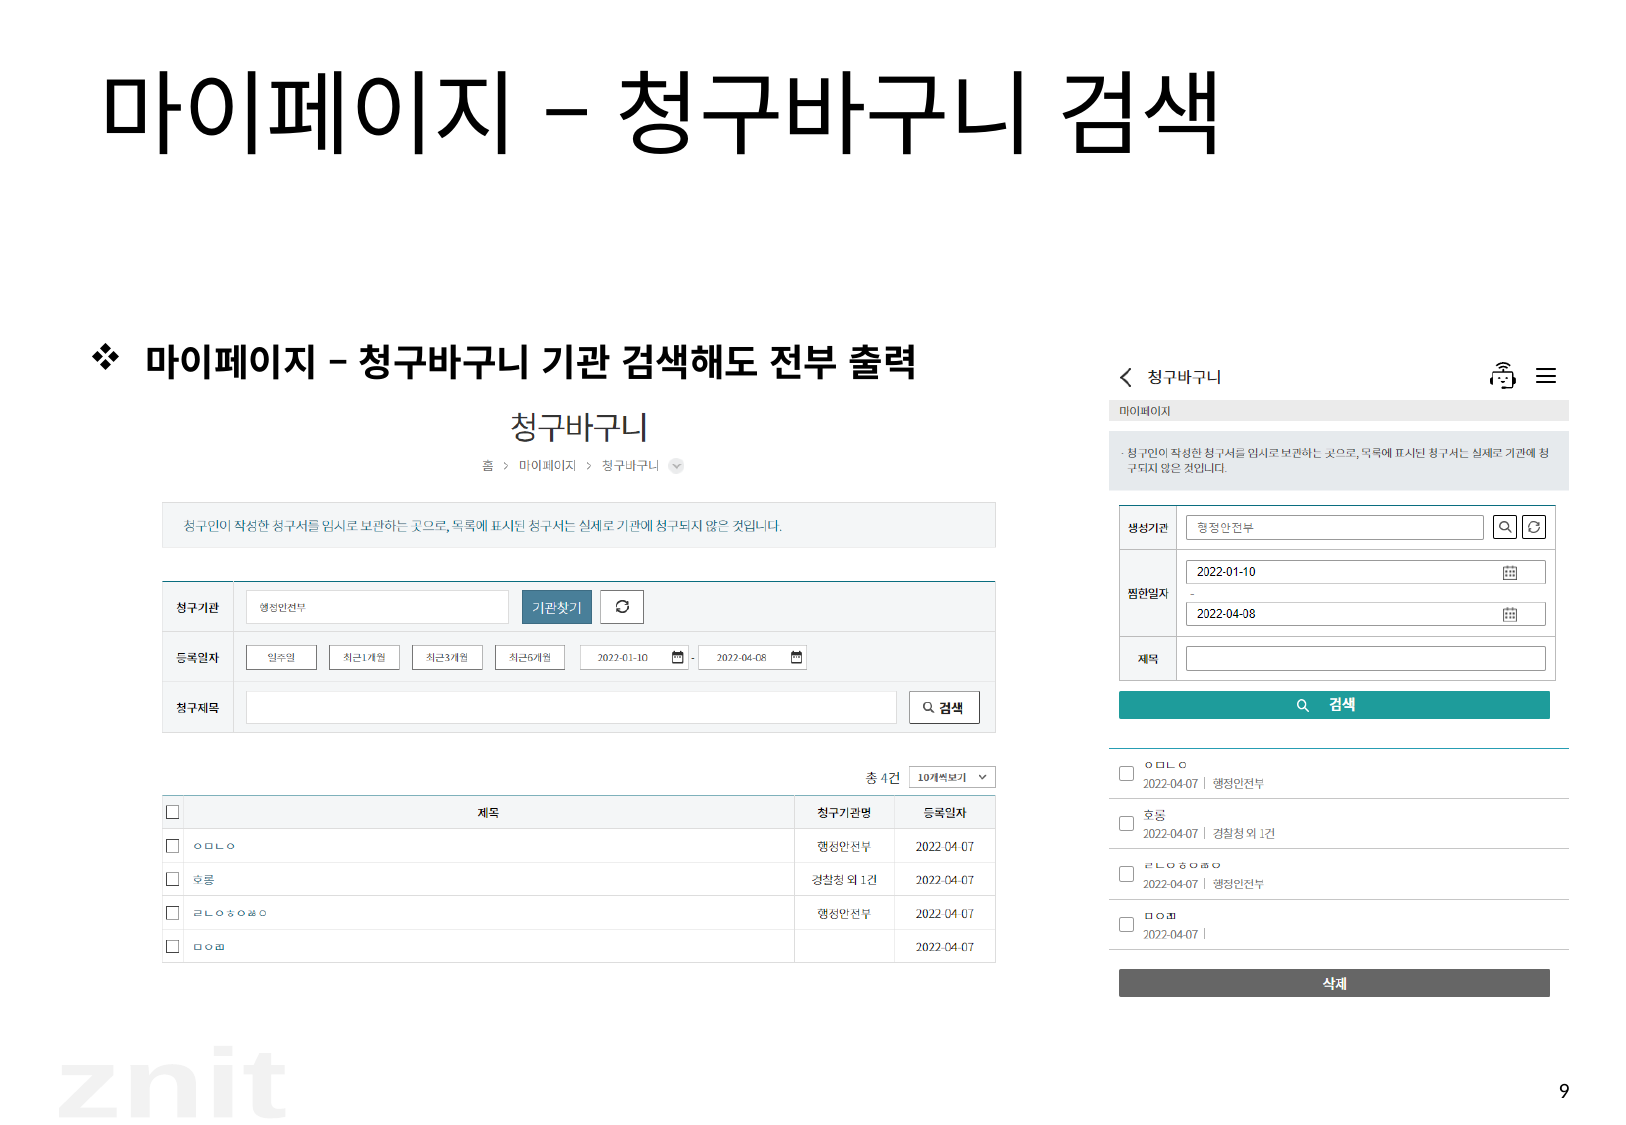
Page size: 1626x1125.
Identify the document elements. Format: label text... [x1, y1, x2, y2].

picture [95, 392, 1059, 998]
picture [1108, 359, 1570, 1014]
title 마이페이지 – 청구바구니 검색 [85, 0, 1426, 238]
slide_number 9 [1319, 1059, 1585, 1120]
text_box 마이페이지 – 청구바구니 기관 검색해도 전부 출력 [74, 286, 1126, 392]
